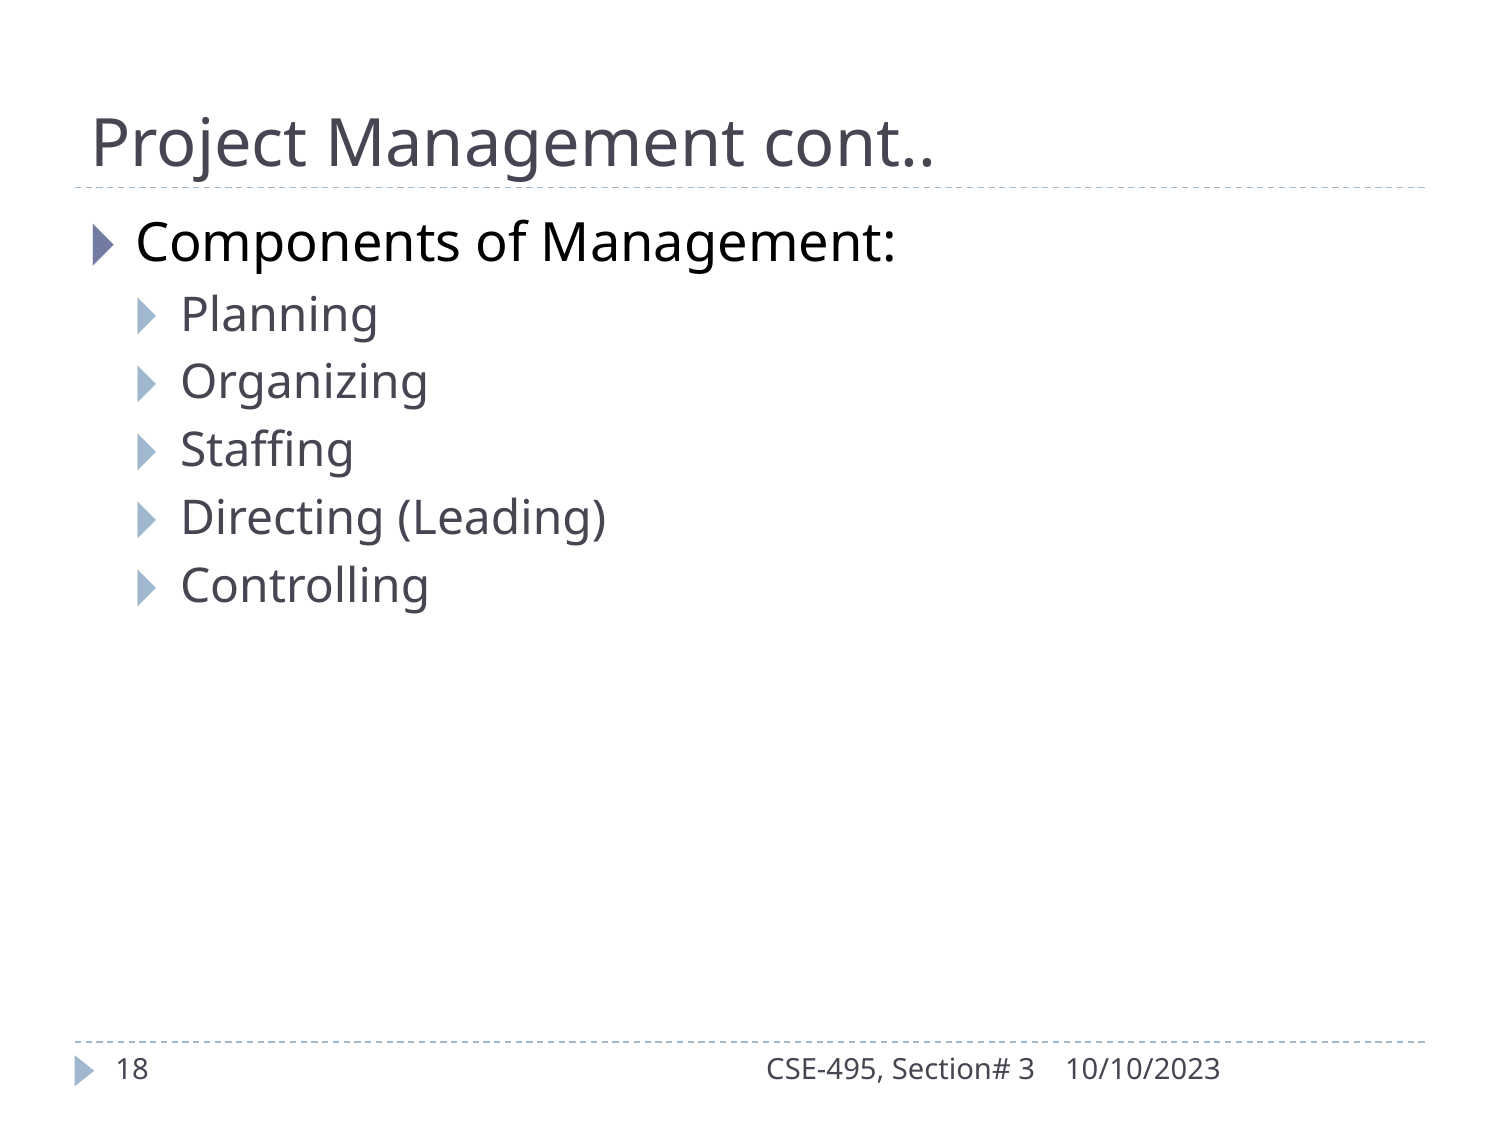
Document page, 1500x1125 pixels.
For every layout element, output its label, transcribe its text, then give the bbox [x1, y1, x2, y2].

footer CSE-495, Section# 3 [475, 1042, 1051, 1103]
title Project Management cont.. [75, 24, 1425, 188]
slide_number 18 [100, 1042, 426, 1103]
list Components of Management: Planning Organizing Staffing Directing (Leading) Controlling [75, 200, 1425, 1010]
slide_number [1051, 1042, 1426, 1103]
